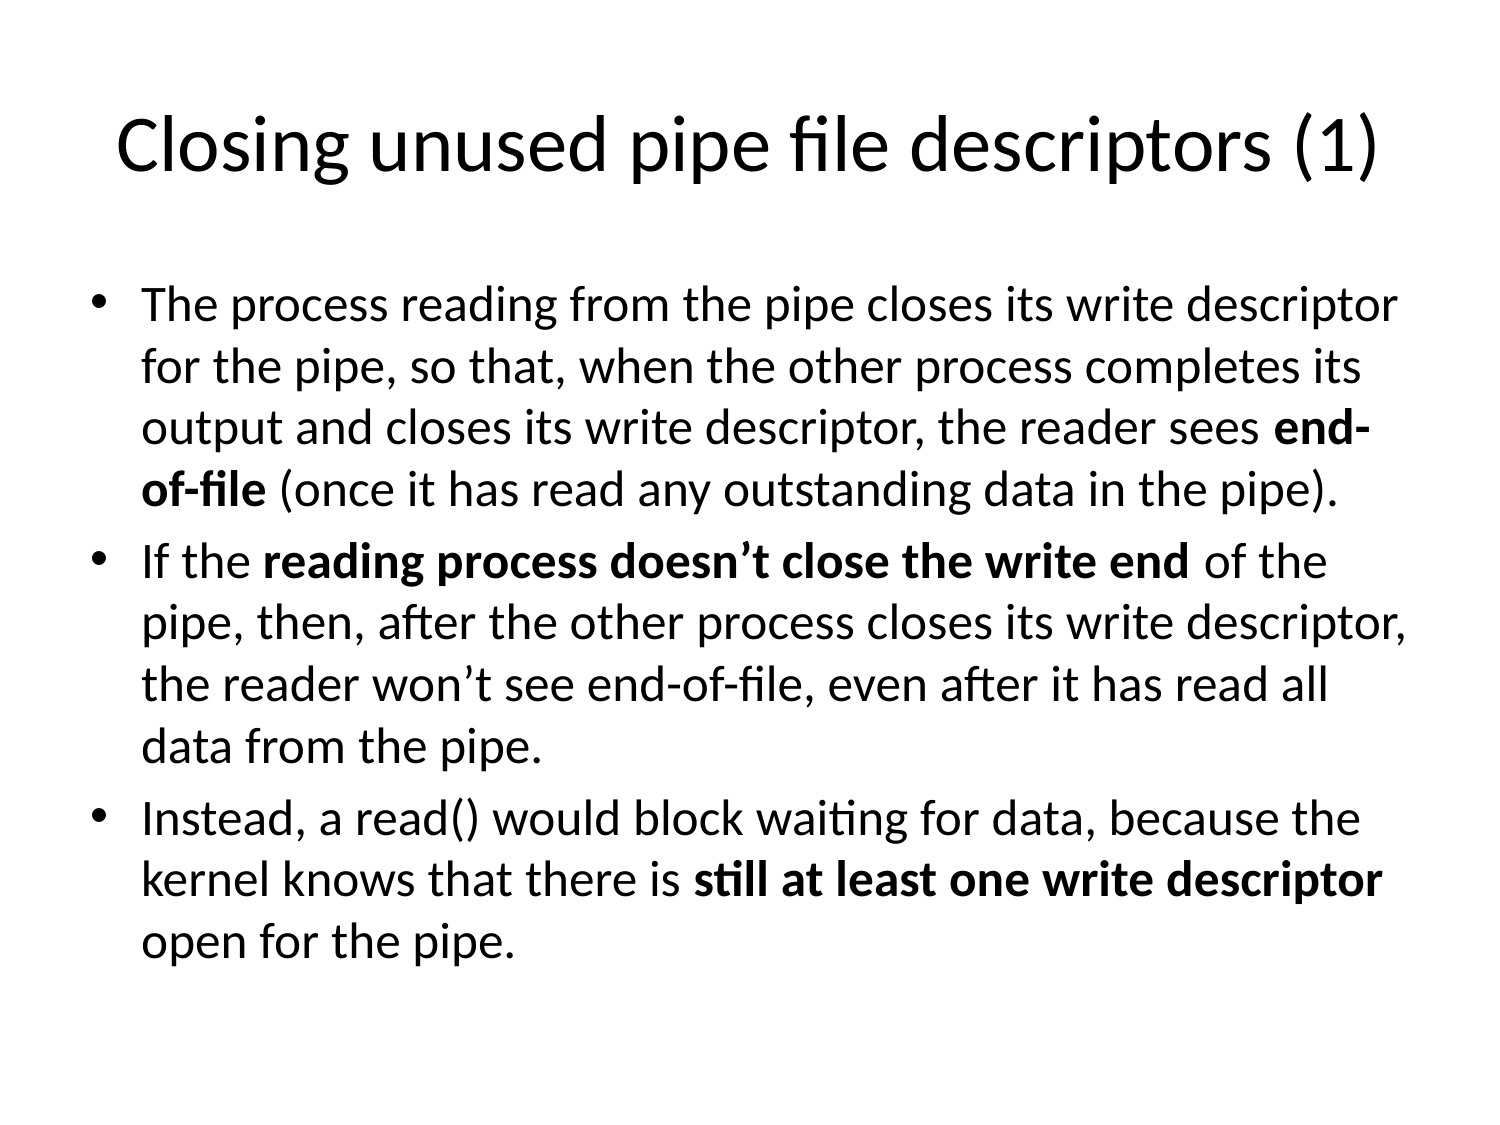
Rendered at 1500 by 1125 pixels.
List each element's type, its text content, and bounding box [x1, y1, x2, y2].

title Closing unused pipe file descriptors (1) [75, 45, 1425, 233]
list The process reading from the pipe closes its write descriptor for the pipe, so that, when the other process completes its output and closes its write descriptor, the reader sees end-of-file (once it has read any outstanding data in the pipe). If the reading process doesn’t close the write end of the pipe, then, after the other process closes its write descriptor, the reader won’t see end-of-file, even after it has read all data from the pipe. Instead, a read() would block waiting for data, because the kernel knows that there is still at least one write descriptor open for the pipe. [75, 262, 1425, 1005]
